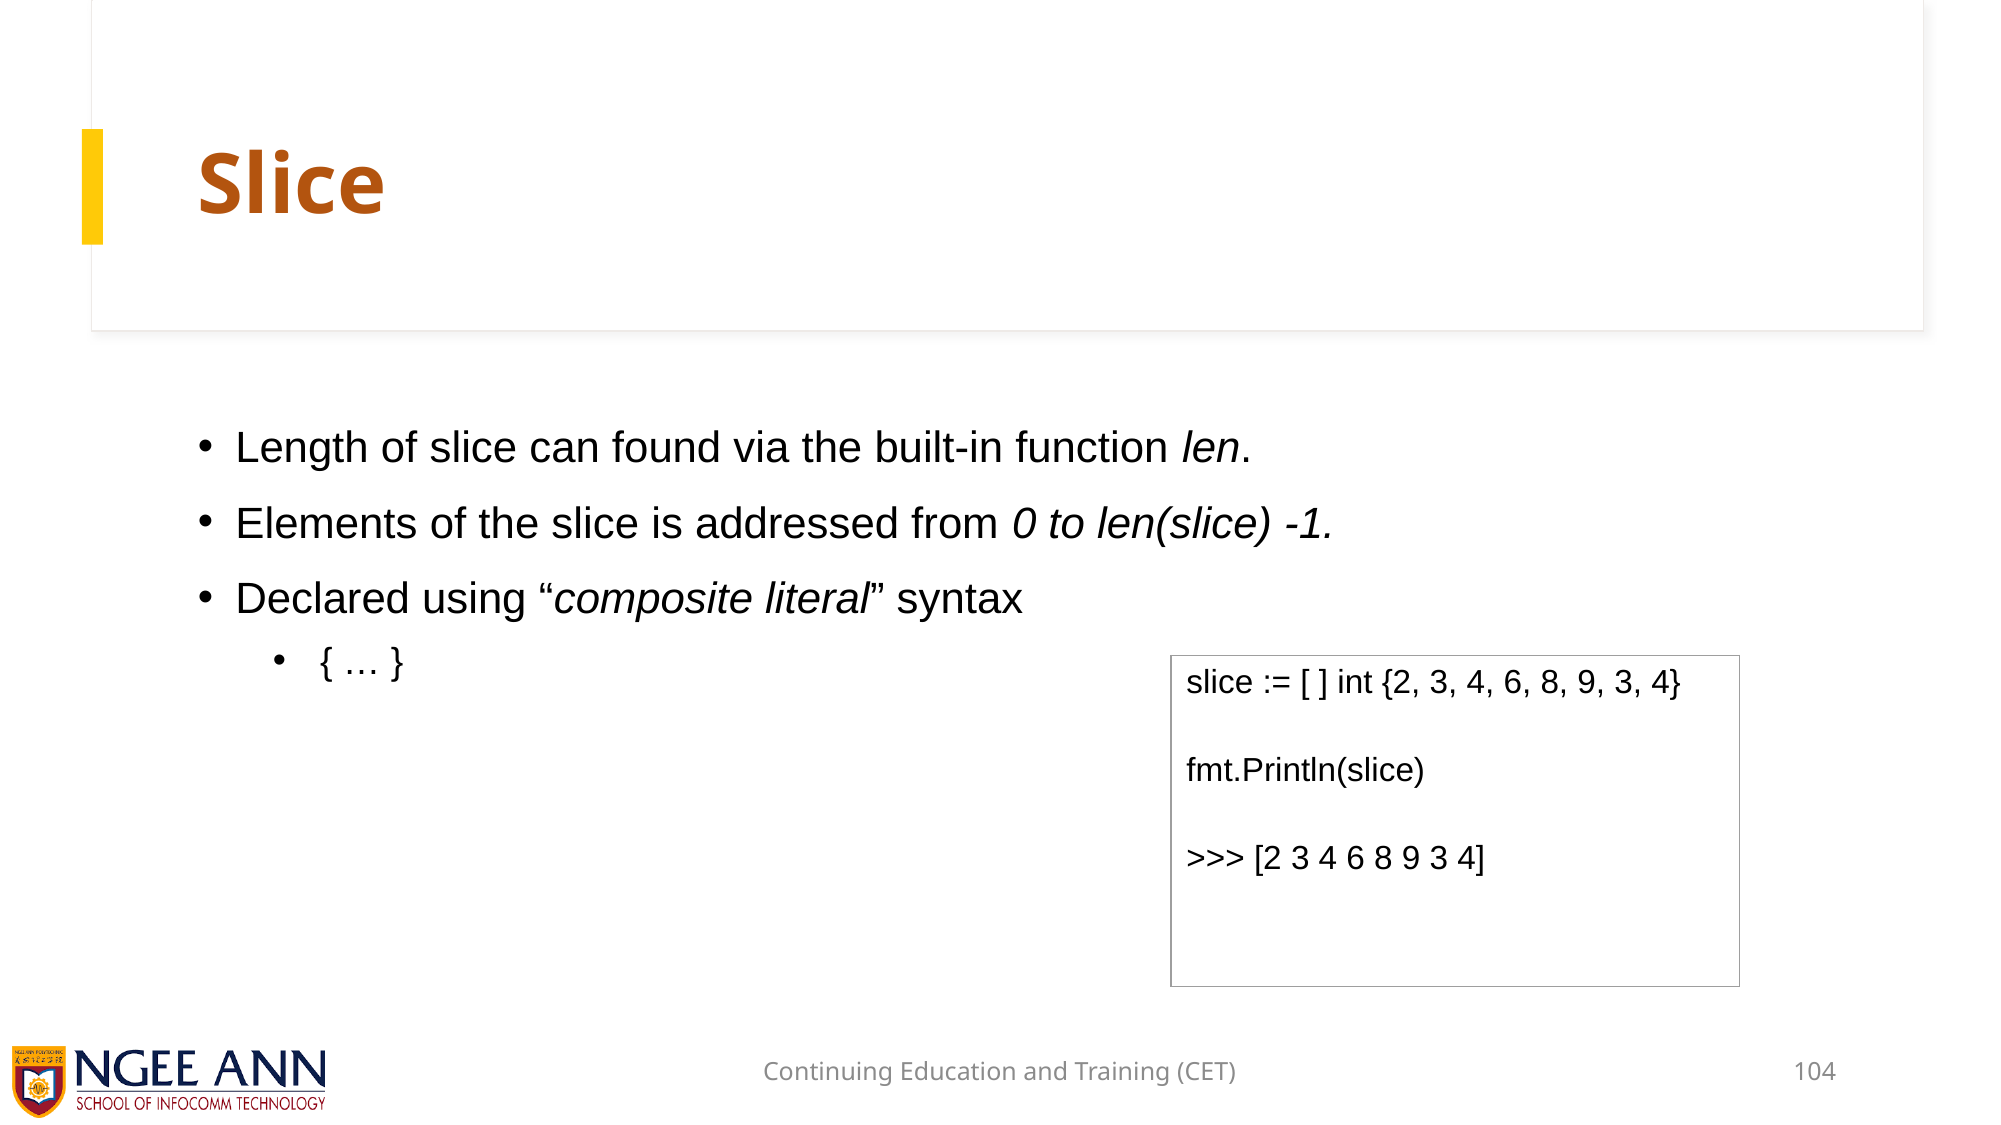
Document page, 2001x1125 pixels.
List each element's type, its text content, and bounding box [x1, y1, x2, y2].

title Slice [183, 90, 1851, 284]
picture [12, 1046, 325, 1118]
footer Continuing Education and Training (CET) [662, 1042, 1338, 1103]
list Length of slice can found via the built-in function len. Elements of the slice is addressed from 0 to len(slice) -1. Declared using “composite literal” syntax { … } [183, 406, 1851, 1013]
table_header slice := [ ] int {2, 3, 4, 6, 8, 9, 3, 4} fmt.Println(slice) >>> [2 3 4 6 8 9 3 4] [1172, 656, 1739, 986]
slide_number 104 [1401, 1042, 1851, 1103]
text_box [715, 498, 2000, 574]
